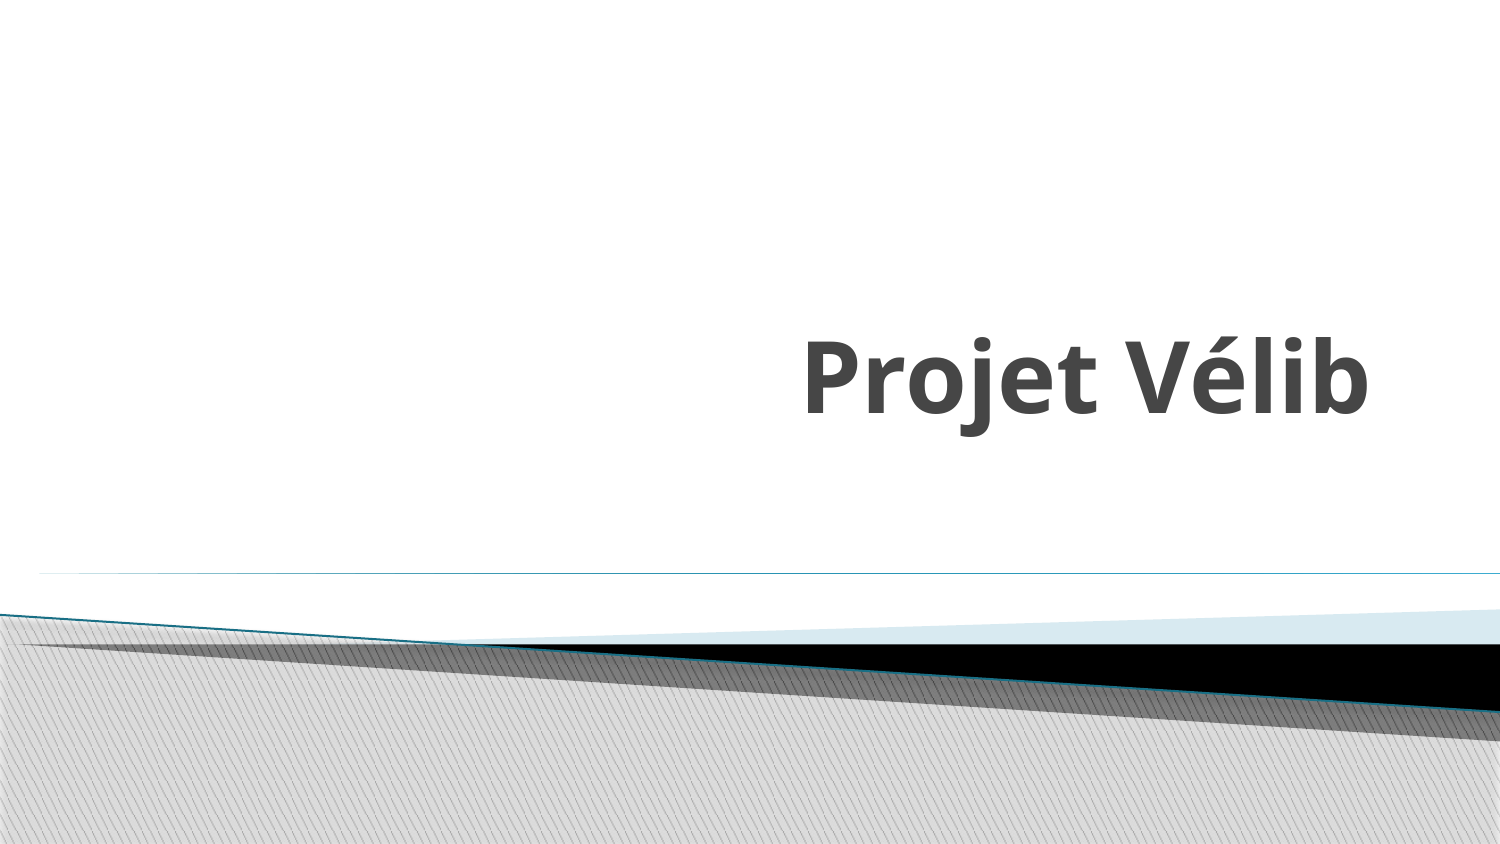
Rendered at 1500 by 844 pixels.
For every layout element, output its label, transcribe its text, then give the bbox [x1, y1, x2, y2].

picture [5, 644, 1500, 742]
title Projet Vélib [112, 215, 1388, 441]
